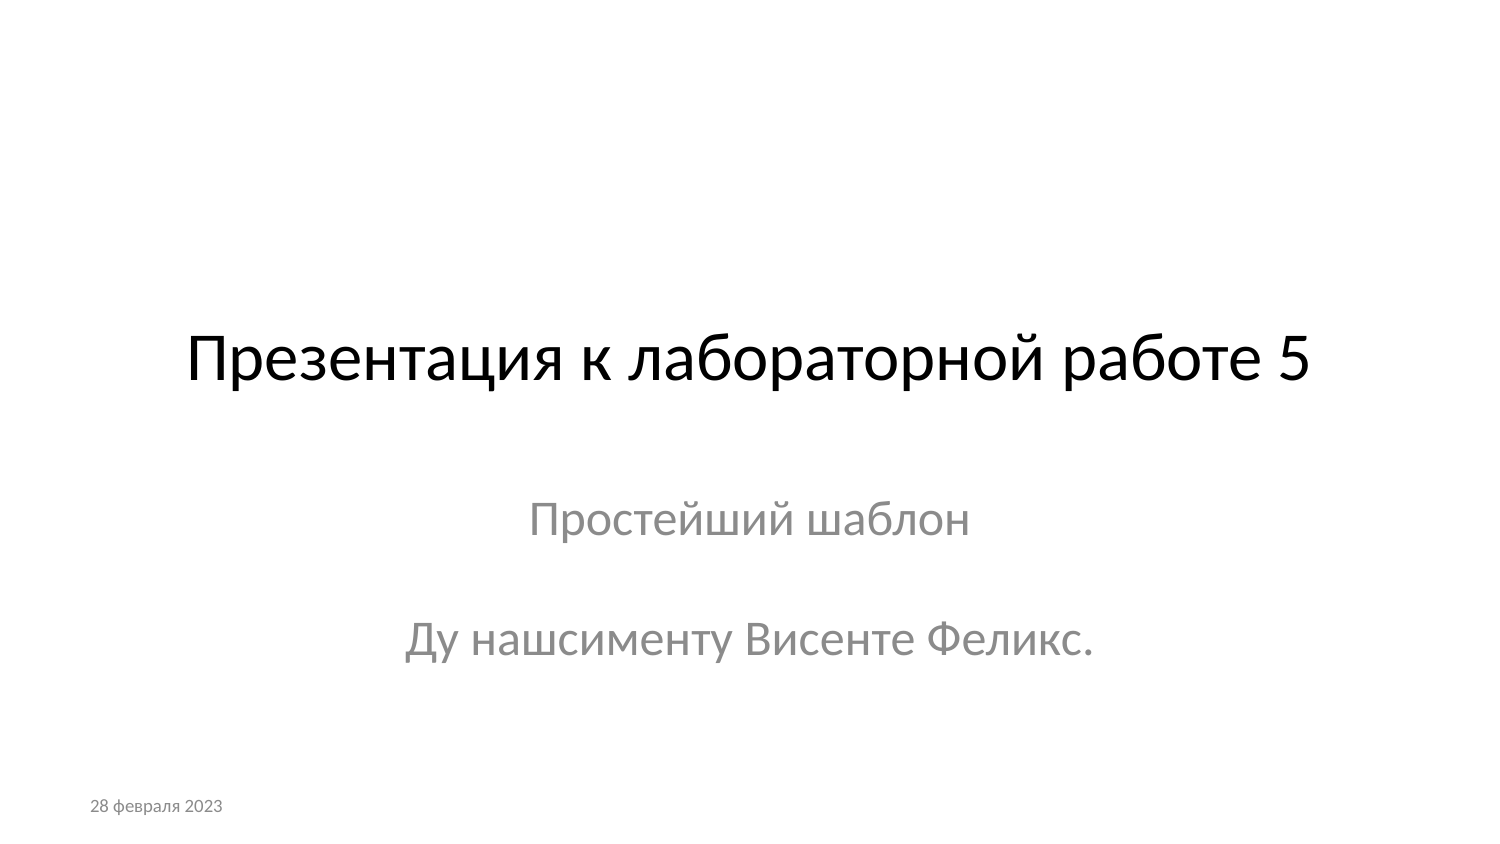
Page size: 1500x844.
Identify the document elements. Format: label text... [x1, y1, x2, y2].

subtitle Простейший шаблон Ду нашсименту Висенте Феликс. [225, 478, 1275, 694]
title Презентация к лабораторной работе 5 [112, 262, 1388, 443]
slide_number 28 февраля 2023 [75, 782, 425, 827]
